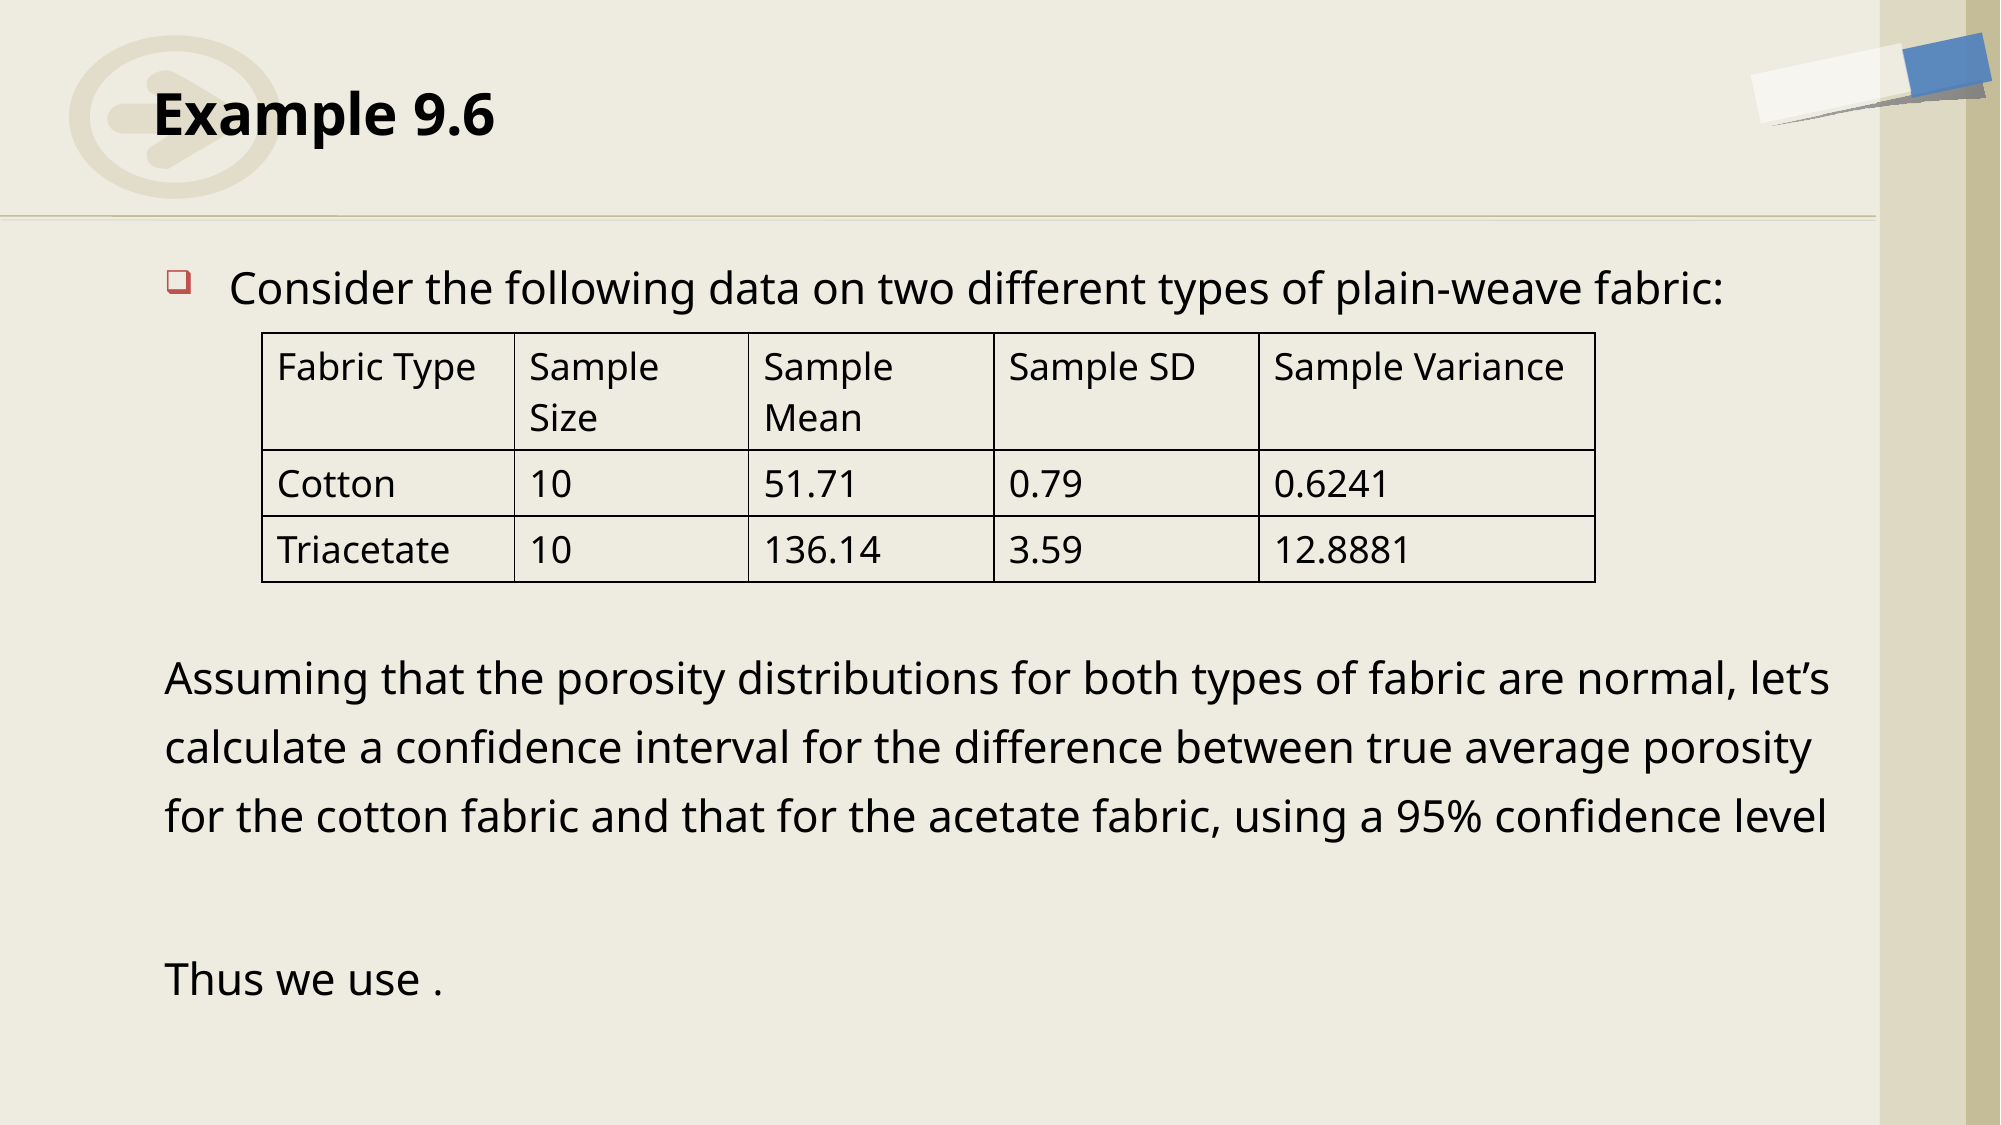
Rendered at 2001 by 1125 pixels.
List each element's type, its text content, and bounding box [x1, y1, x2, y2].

title Example 9.6 [137, 59, 1863, 165]
table_header Sample SD [995, 334, 1258, 449]
table_header Sample Mean [749, 334, 993, 449]
table_cell 3.59 [995, 517, 1258, 581]
table_cell 12.8881 [1260, 517, 1594, 581]
table_cell 51.71 [749, 451, 993, 515]
table_cell 10 [515, 451, 748, 515]
table_header Sample Size [515, 334, 748, 449]
table_cell 10 [515, 517, 748, 581]
table_cell Triacetate [263, 517, 514, 581]
table_header Sample Variance [1260, 334, 1594, 449]
table_cell Cotton [263, 451, 514, 515]
table_cell 0.79 [995, 451, 1258, 515]
table_cell 136.14 [749, 517, 993, 581]
table_header Fabric Type [263, 334, 514, 449]
table_cell 0.6241 [1260, 451, 1594, 515]
